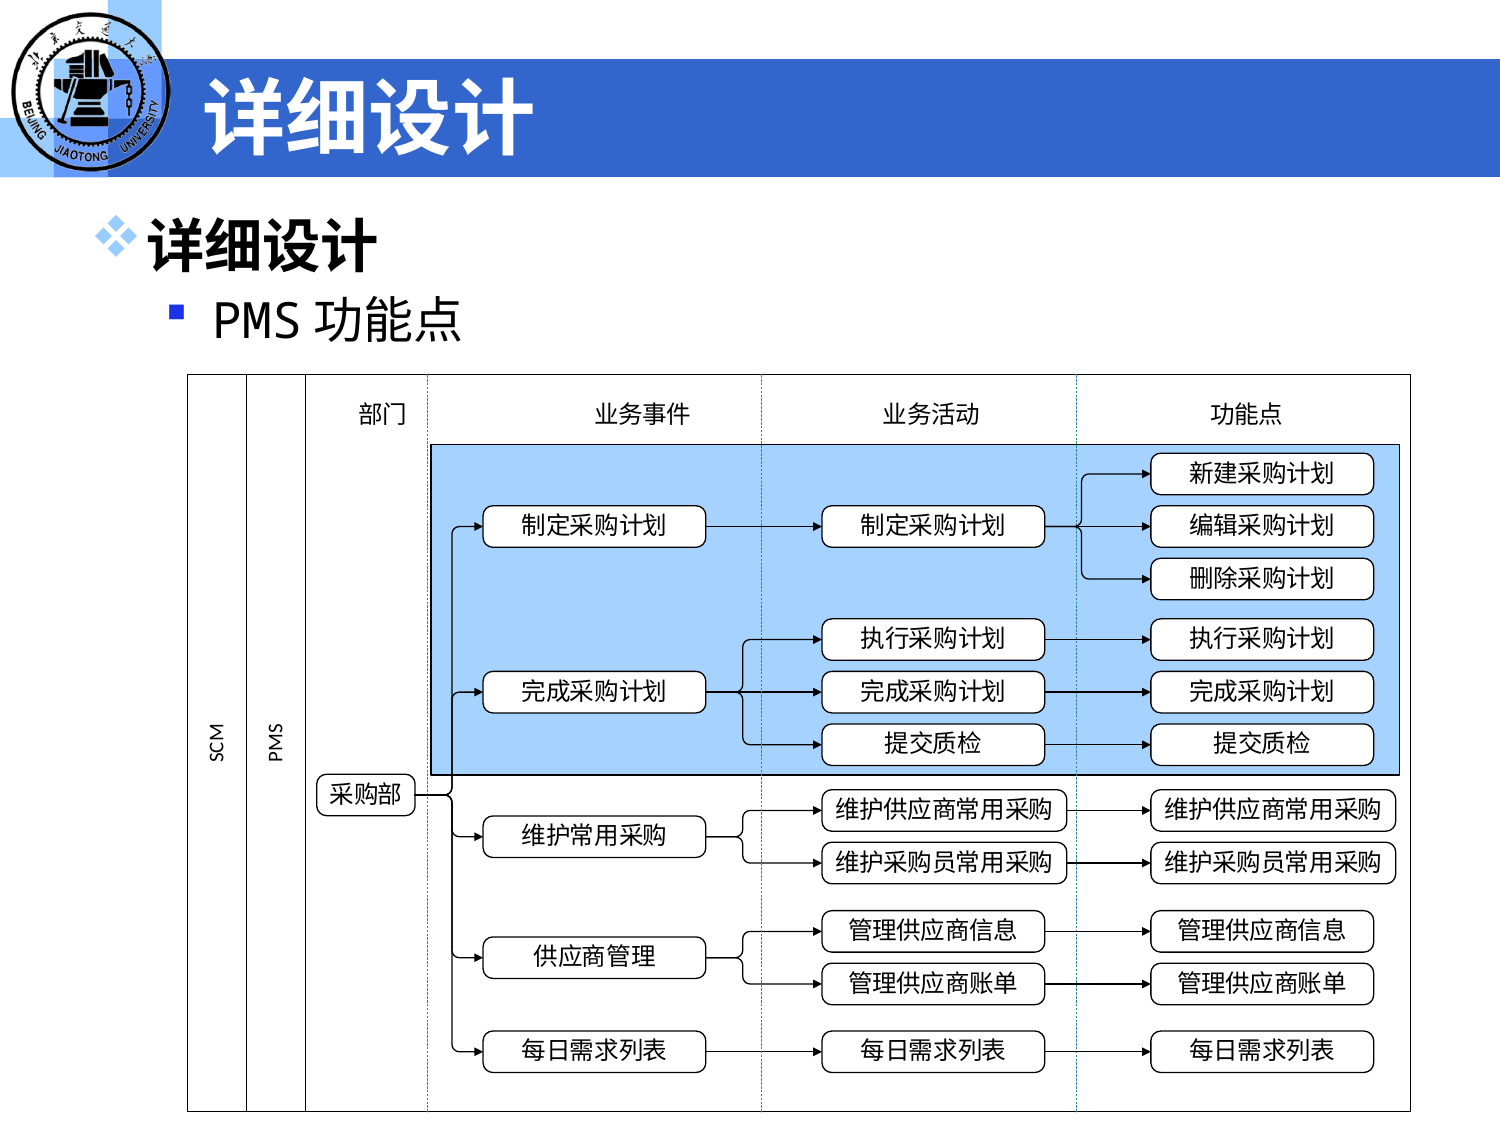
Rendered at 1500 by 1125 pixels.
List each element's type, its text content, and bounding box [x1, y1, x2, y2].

picture [184, 371, 1412, 1113]
text_box [272, 118, 303, 179]
text_box 详细设计 PMS功能点 [74, 201, 1425, 1063]
picture [9, 10, 172, 173]
title 详细设计 [187, 75, 1400, 155]
